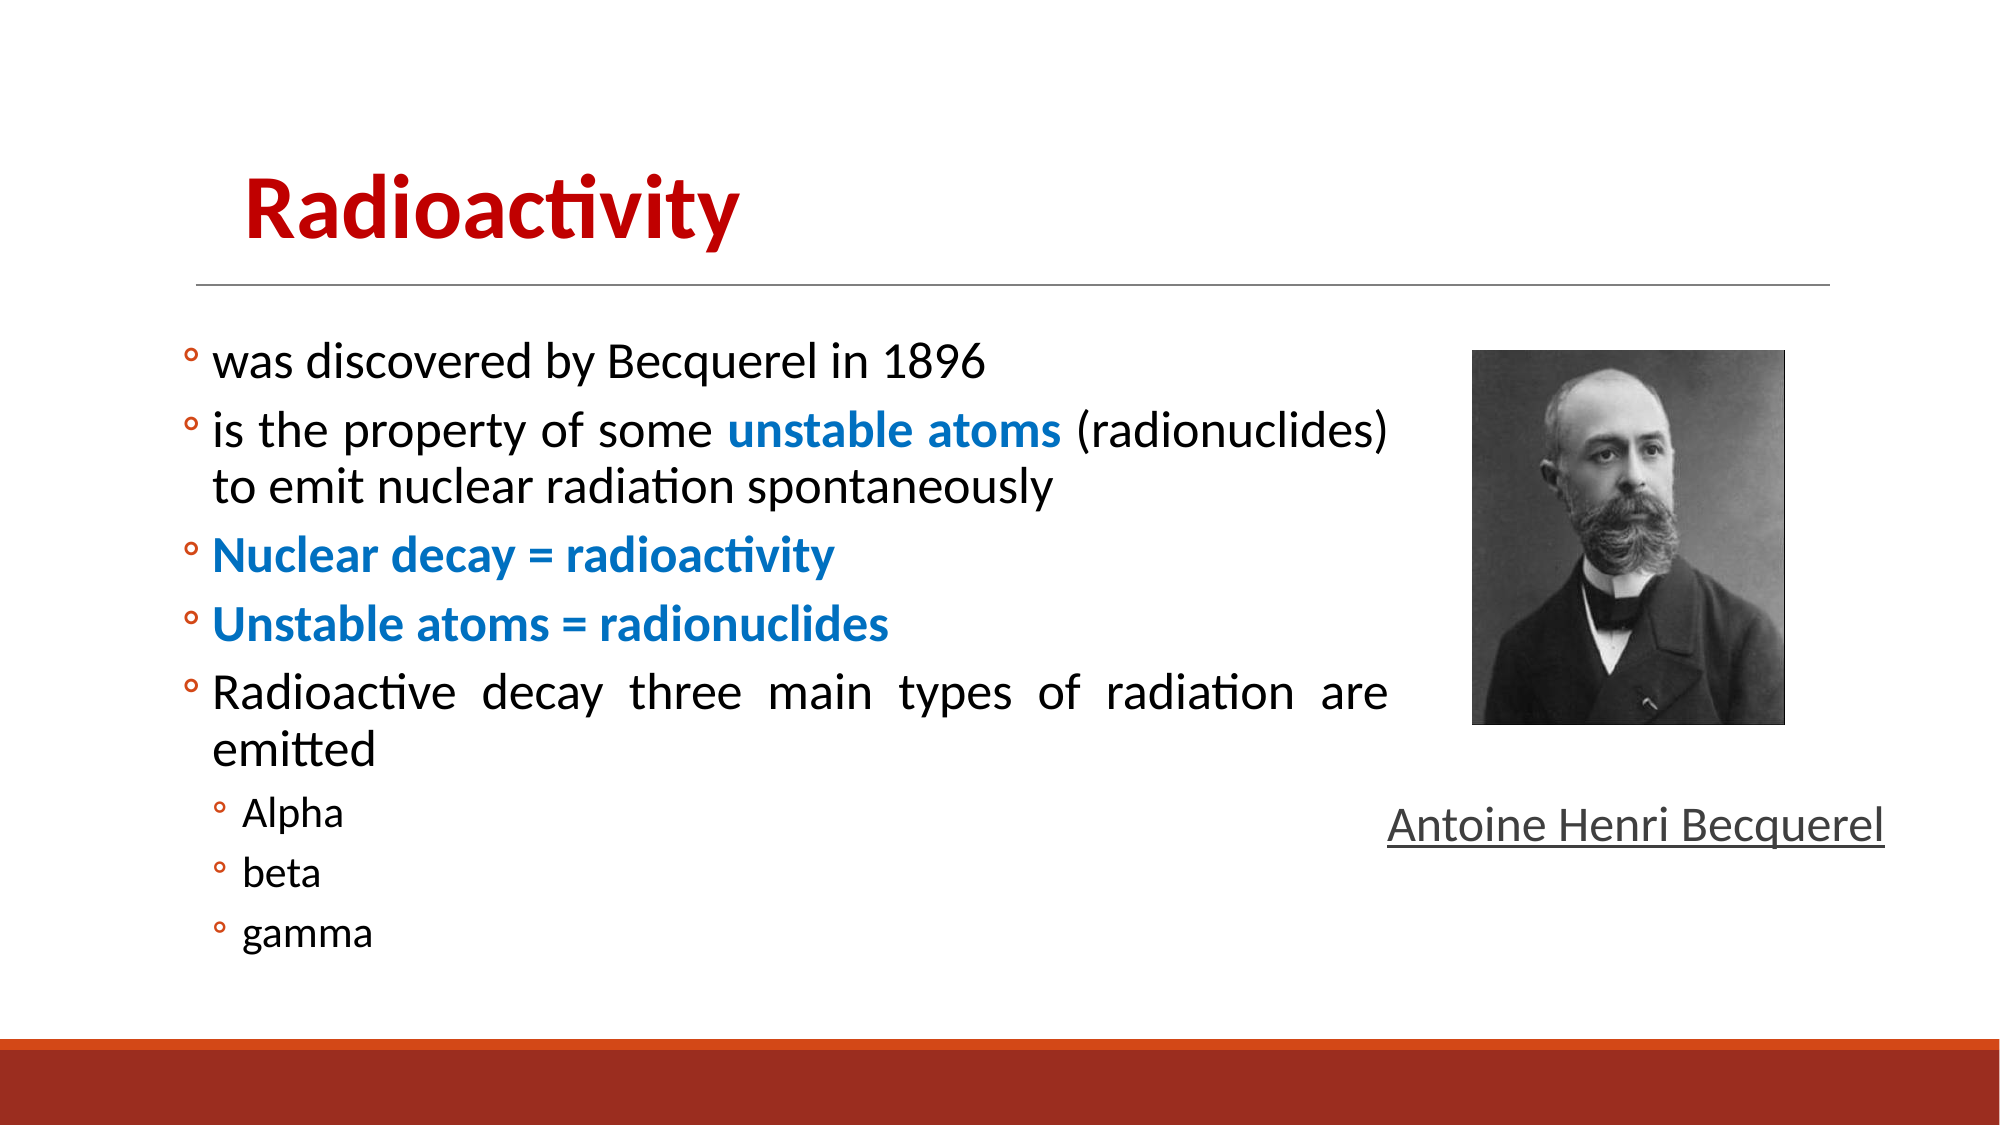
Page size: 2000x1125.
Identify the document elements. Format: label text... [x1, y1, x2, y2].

text_box was discovered by Becquerel in 1896 is the property of some unstable atoms (radionuclides) to emit nuclear radiation spontaneously Nuclear decay = radioactivity Unstable atoms = radionuclides Radioactive decay three main types of radiation are emitted Alpha beta gamma [149, 326, 1390, 972]
list Antoine Henri Becquerel [1390, 795, 1922, 914]
title Radioactivity [229, 78, 1580, 266]
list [1471, 350, 1786, 726]
